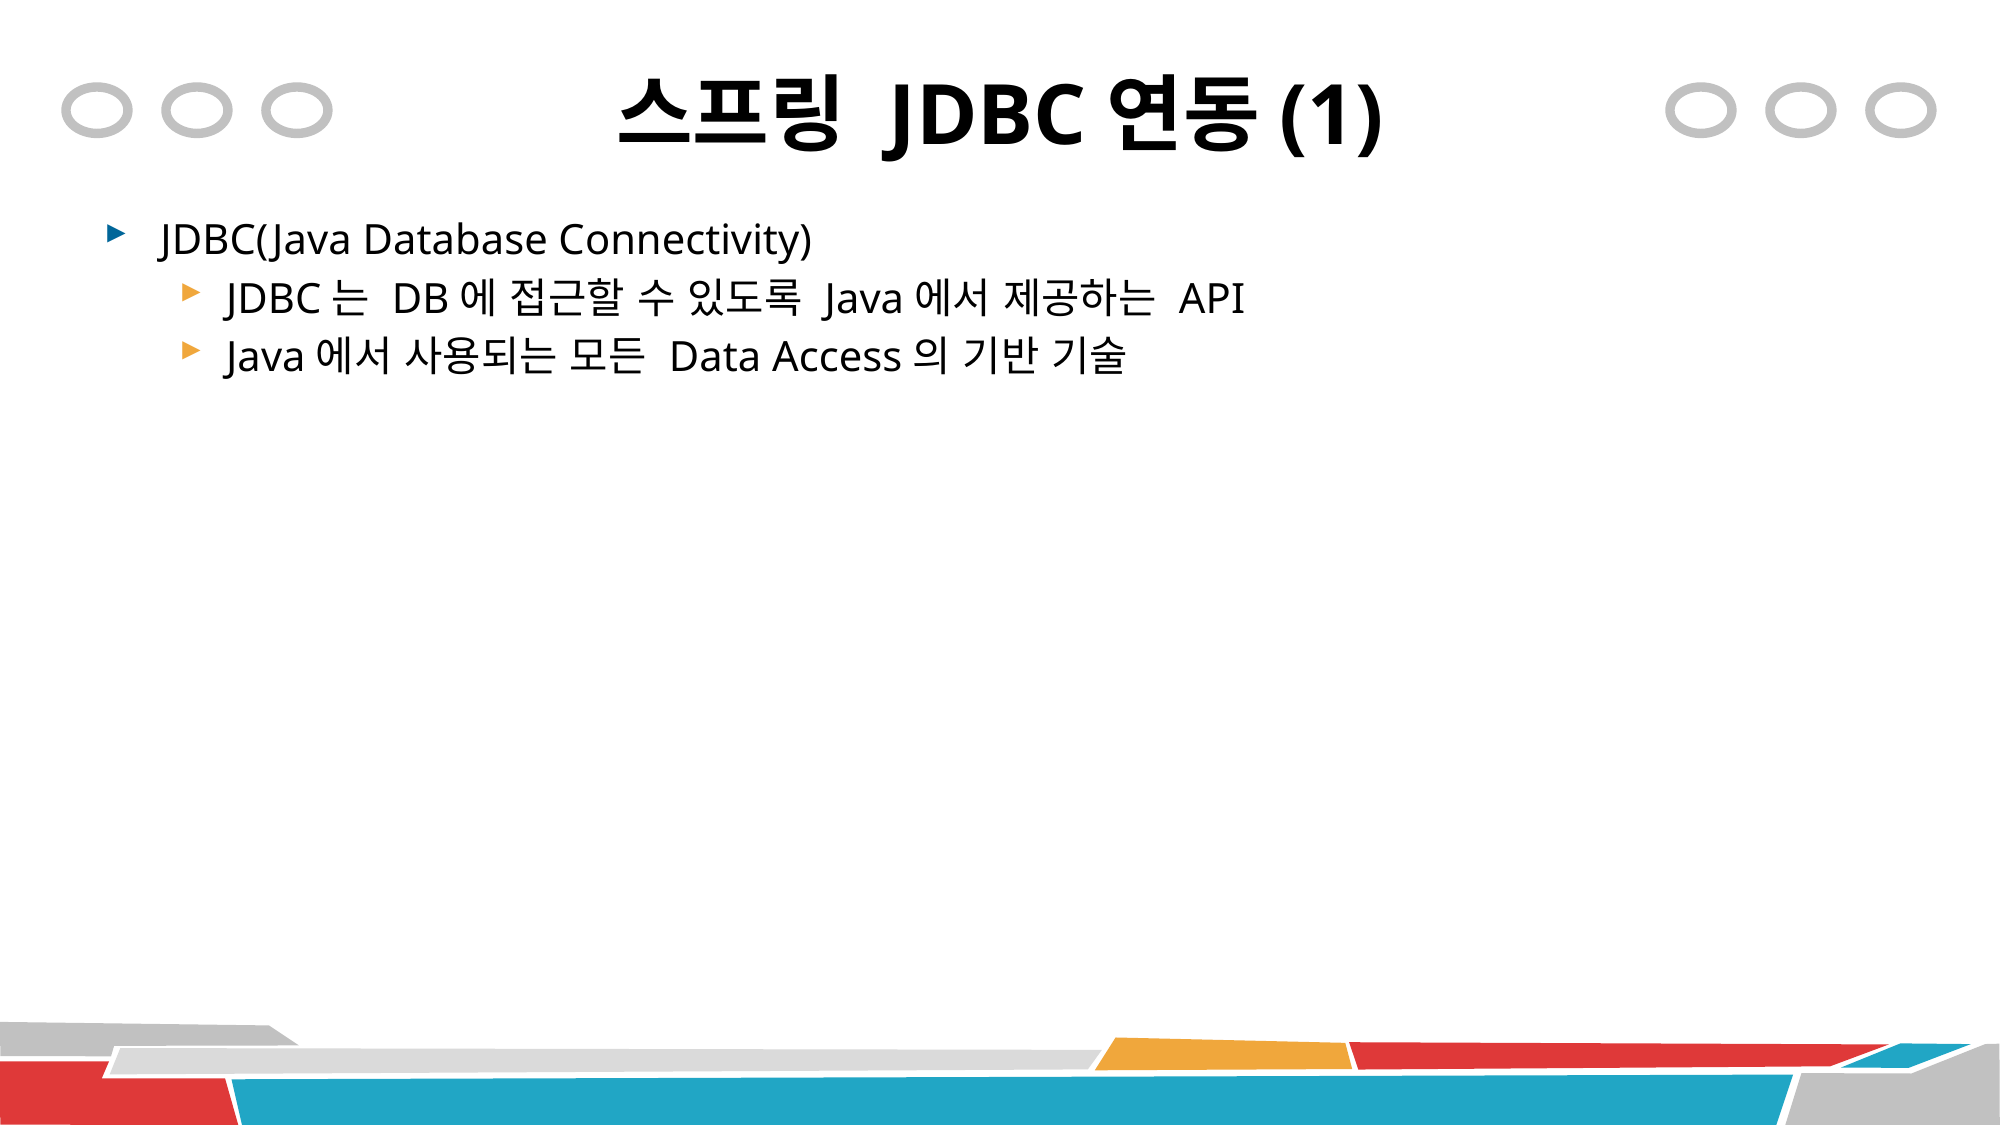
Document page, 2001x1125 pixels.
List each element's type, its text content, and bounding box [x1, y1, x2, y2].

list JDBC(Java Database Connectivity) JDBC는 DB에 접근할 수 있도록 Java에서 제공하는 API Java에서 사용되는 모든 Data Access의 기반 기술 [89, 205, 1890, 501]
title 스프링 JDBC연동(1) [350, 18, 1650, 205]
